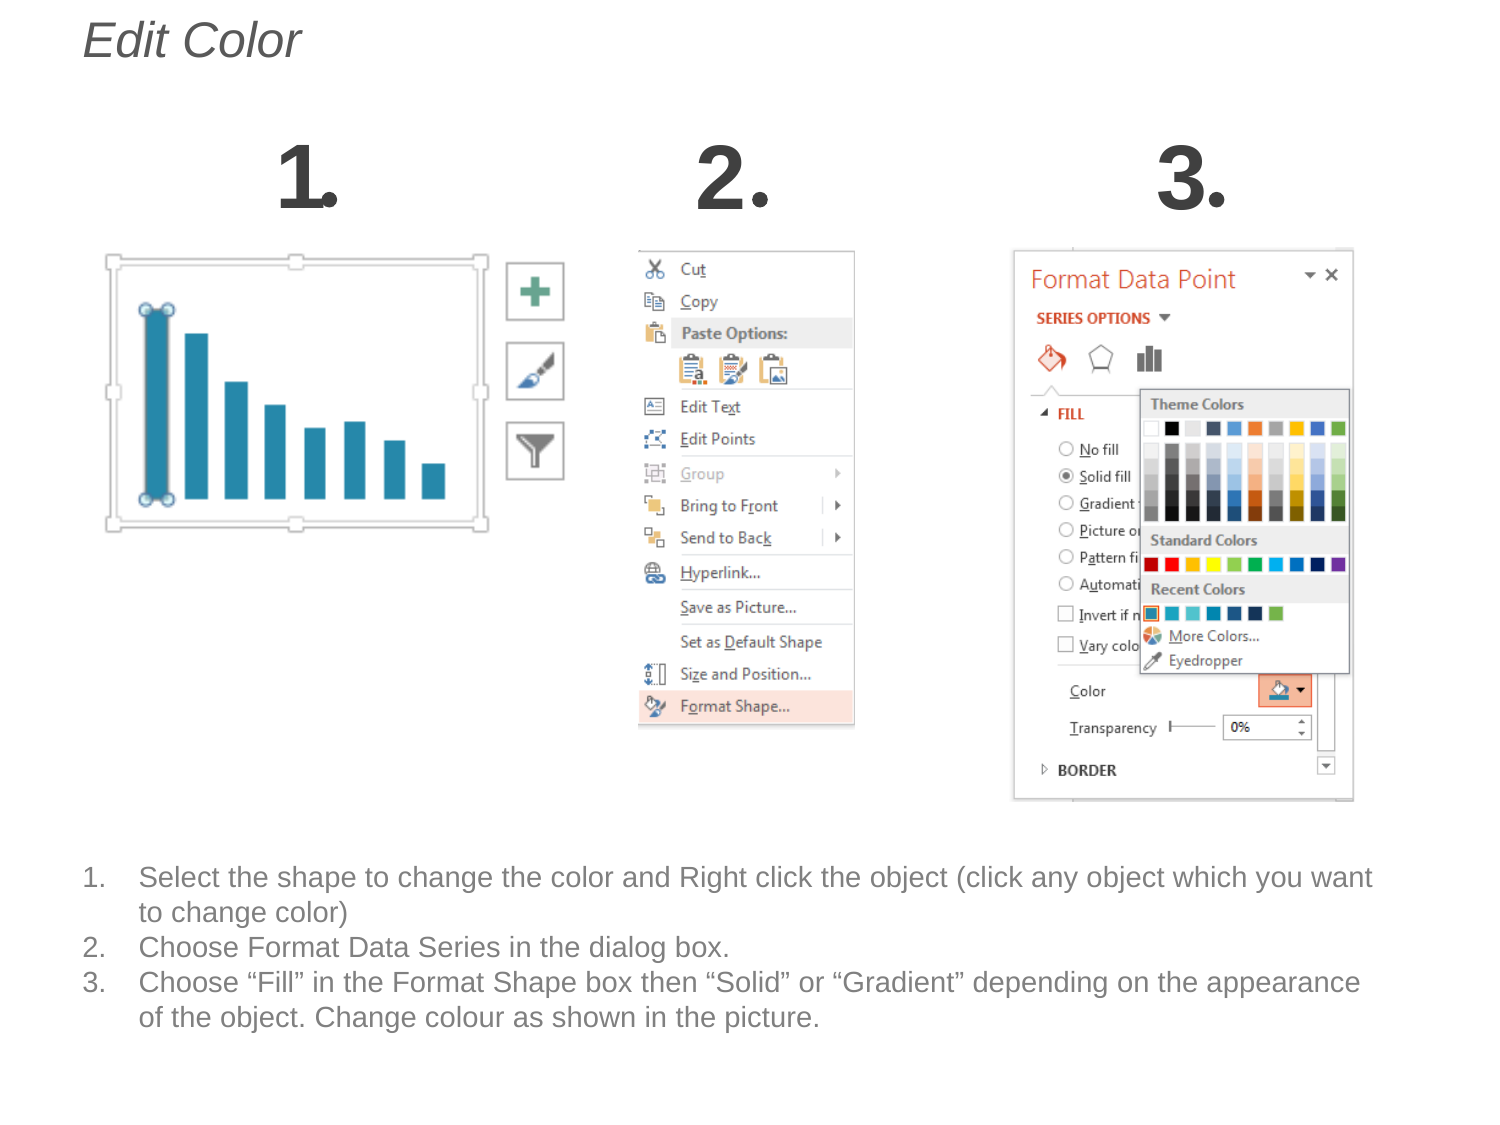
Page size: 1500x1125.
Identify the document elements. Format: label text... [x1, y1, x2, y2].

text_box Edit Color [67, 0, 1500, 75]
picture [638, 250, 855, 730]
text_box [257, 134, 344, 210]
text_box Select the shape to change the color and Right click the object (click any object which you want to change color) Choose Format Data Series in the dialog box. Choose “Fill” in the Format Shape box then “Solid” or “Gradient” depending on the appearance of the object. Change colour as shown in the picture. [67, 851, 1397, 1041]
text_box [678, 135, 768, 211]
picture [96, 239, 590, 541]
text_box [1139, 135, 1225, 211]
picture [1009, 247, 1355, 802]
